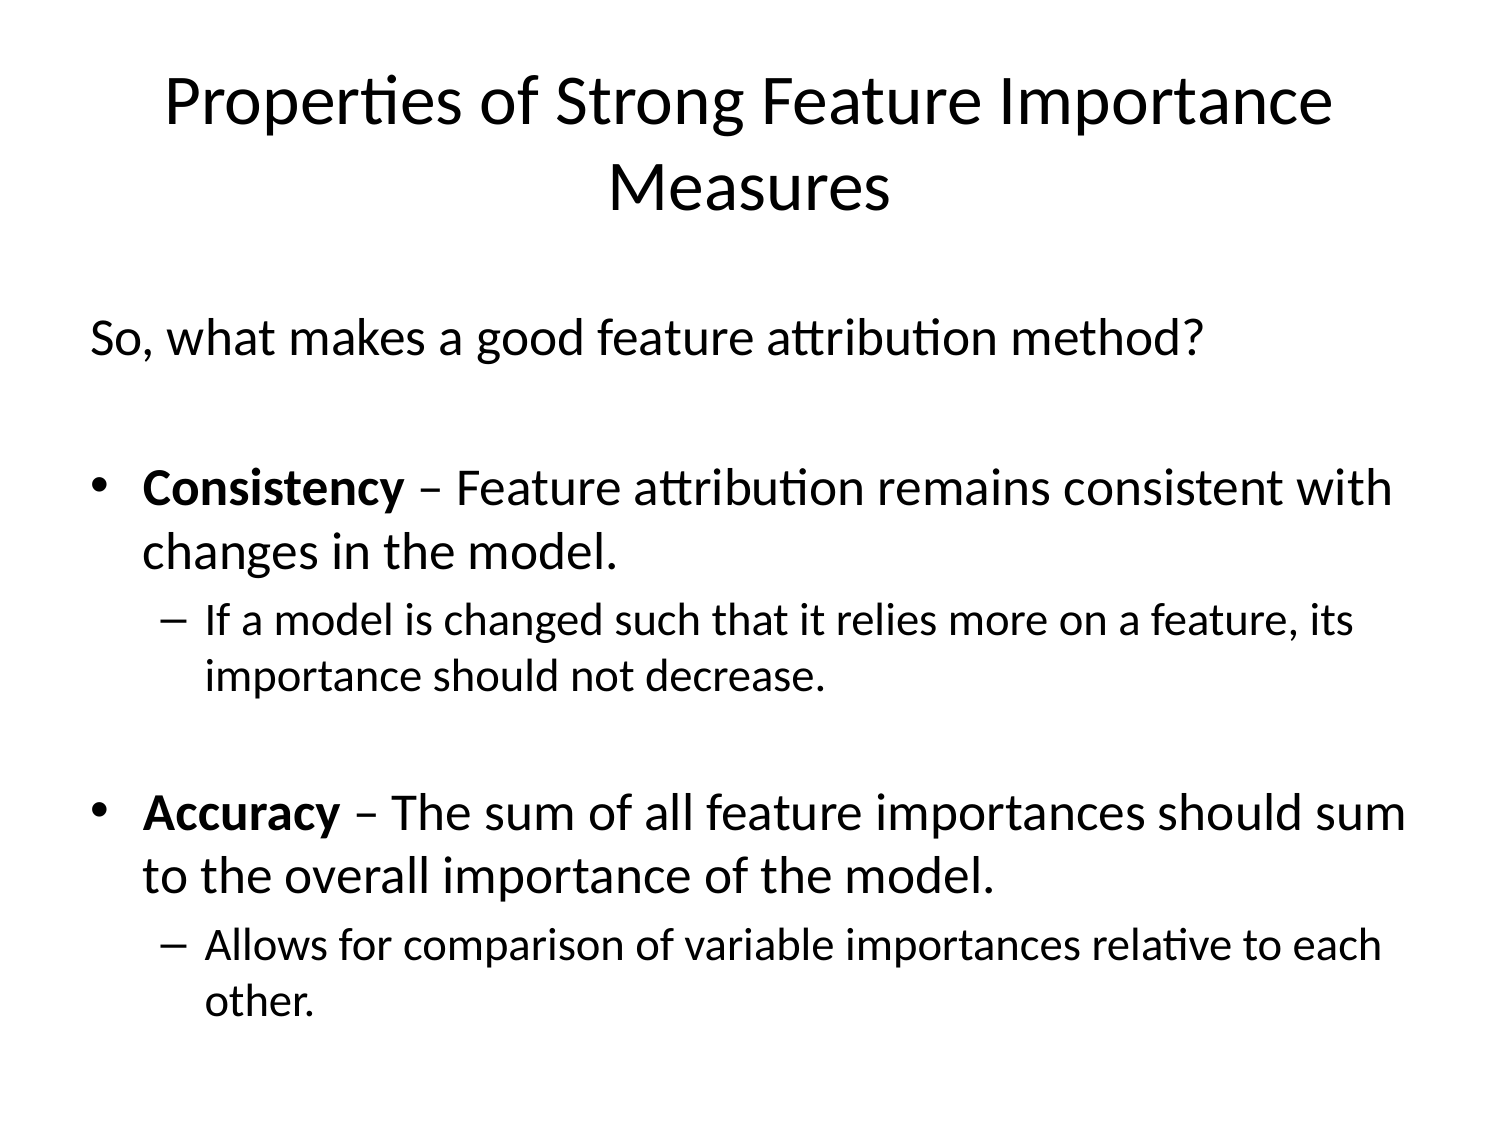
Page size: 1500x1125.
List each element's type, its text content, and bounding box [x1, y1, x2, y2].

list So, what makes a good feature attribution method? Consistency – Feature attribution remains consistent with changes in the model. If a model is changed such that it relies more on a feature, its importance should not decrease. Accuracy – The sum of all feature importances should sum to the overall importance of the model. Allows for comparison of variable importances relative to each other. [75, 295, 1425, 1038]
title Properties of Strong Feature Importance Measures [75, 45, 1425, 233]
